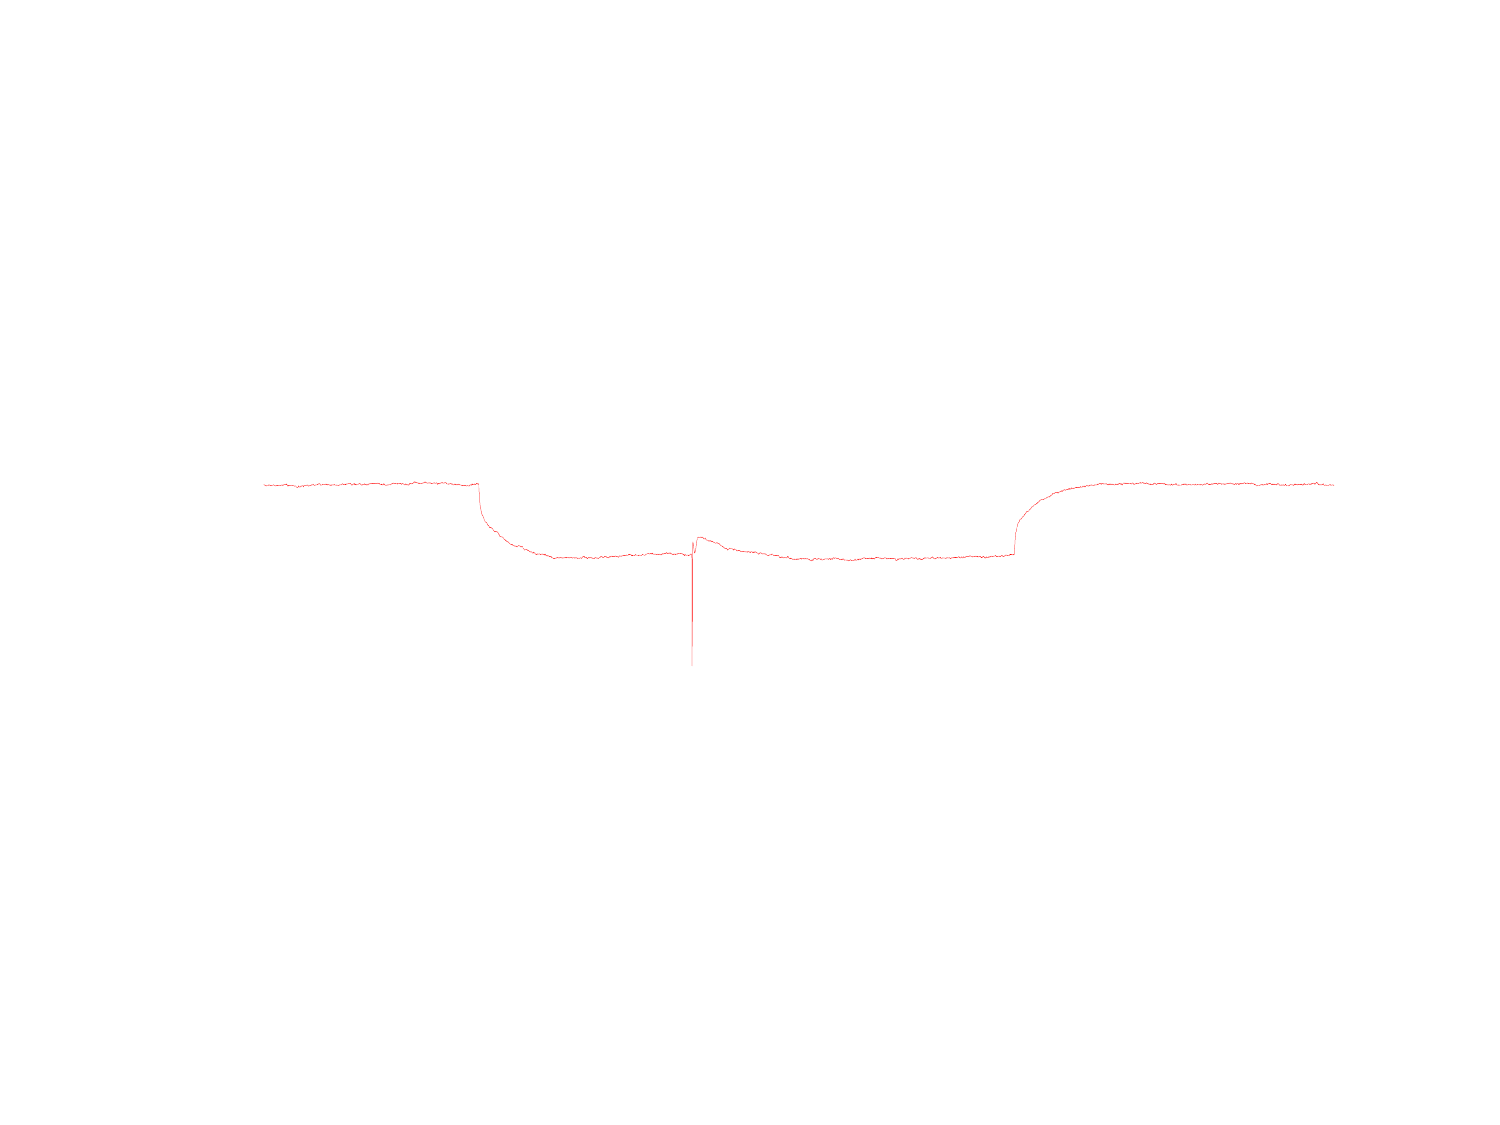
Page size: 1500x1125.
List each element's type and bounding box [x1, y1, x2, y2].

text_box [263, 481, 1140, 667]
text_box [1140, 482, 1334, 486]
